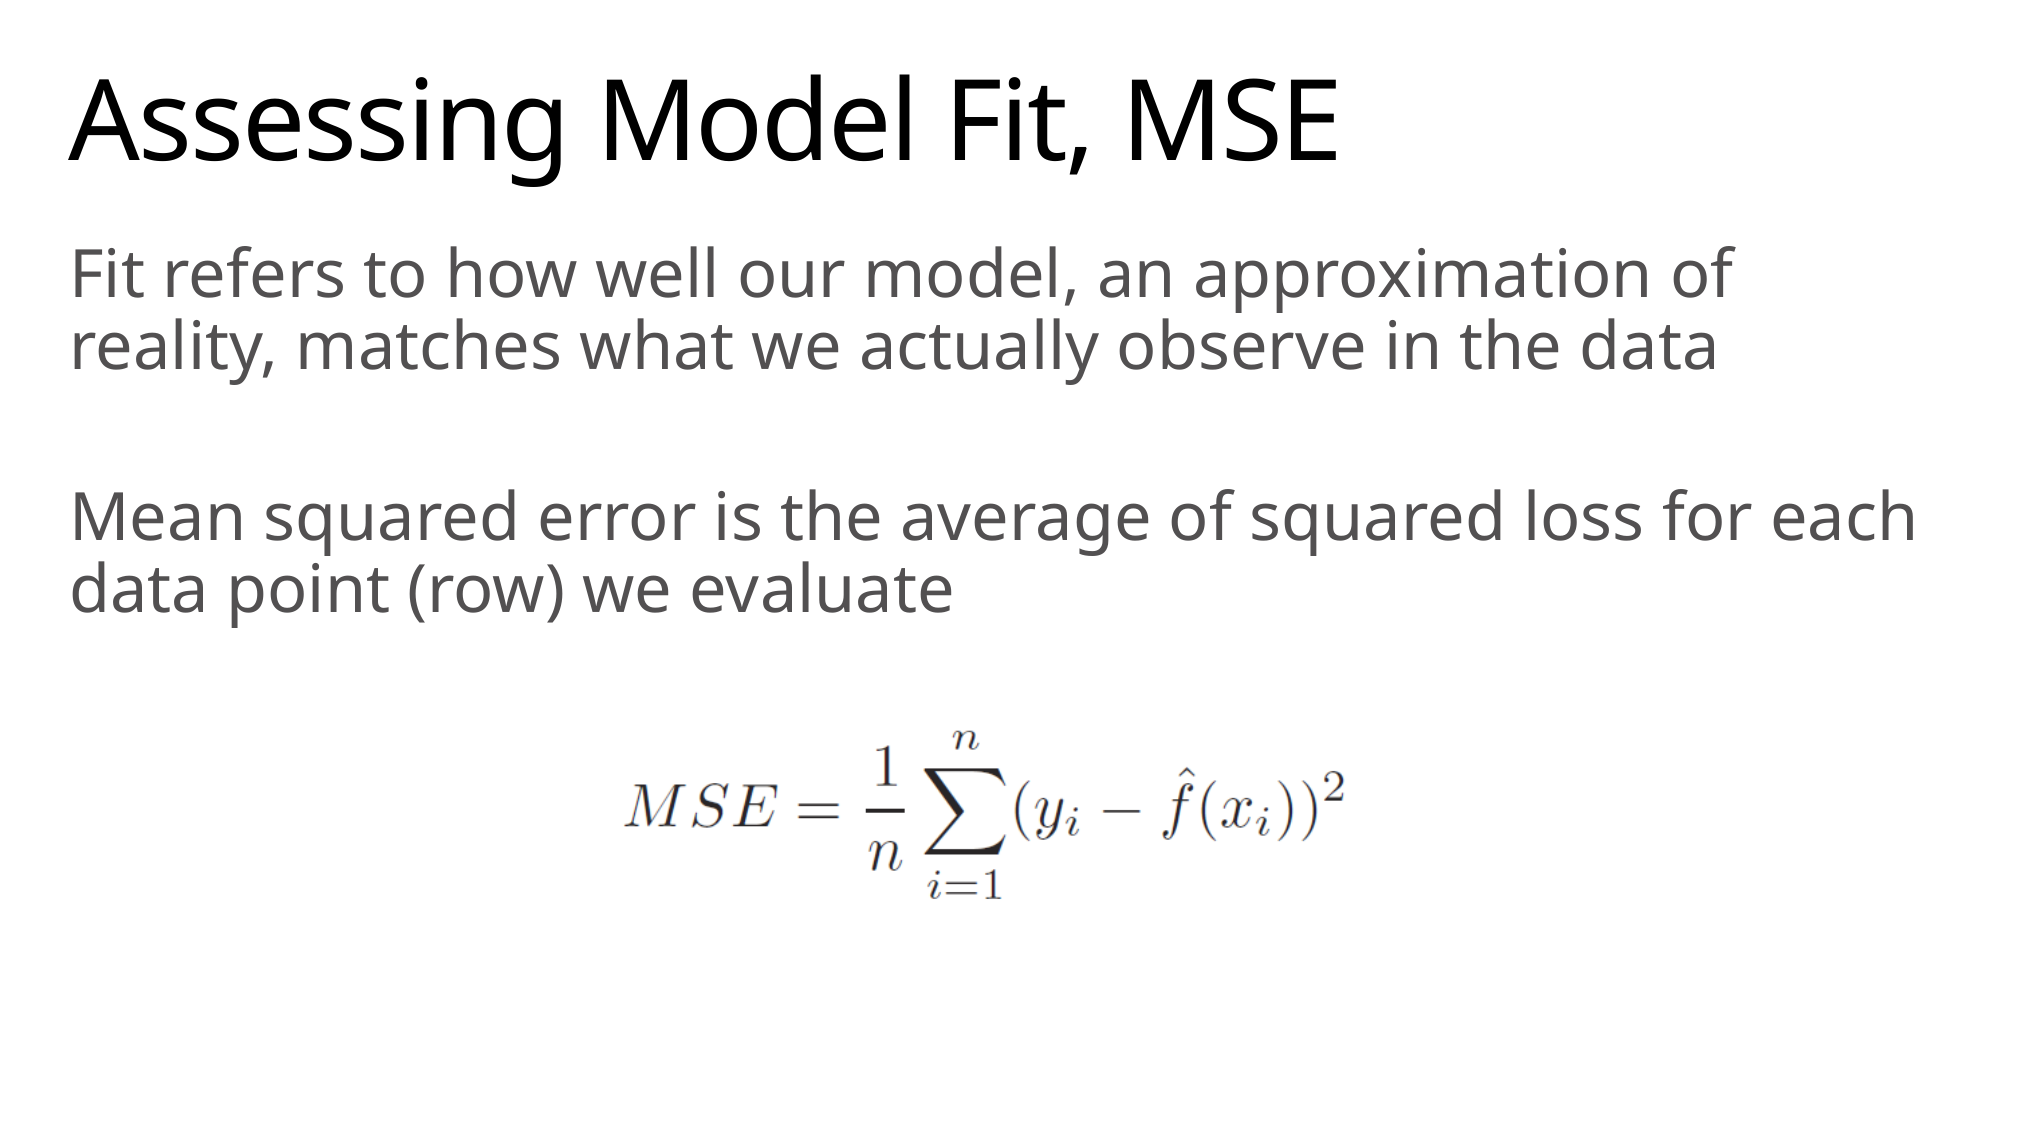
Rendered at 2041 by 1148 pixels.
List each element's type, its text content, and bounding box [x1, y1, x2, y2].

title Assessing Model Fit, MSE [45, 48, 1996, 200]
list Fit refers to how well our model, an approximation of reality, matches what we actually observe in the data Mean squared error is the average of squared loss for each data point (row) we evaluate [45, 161, 1960, 1039]
picture [499, 665, 1354, 934]
